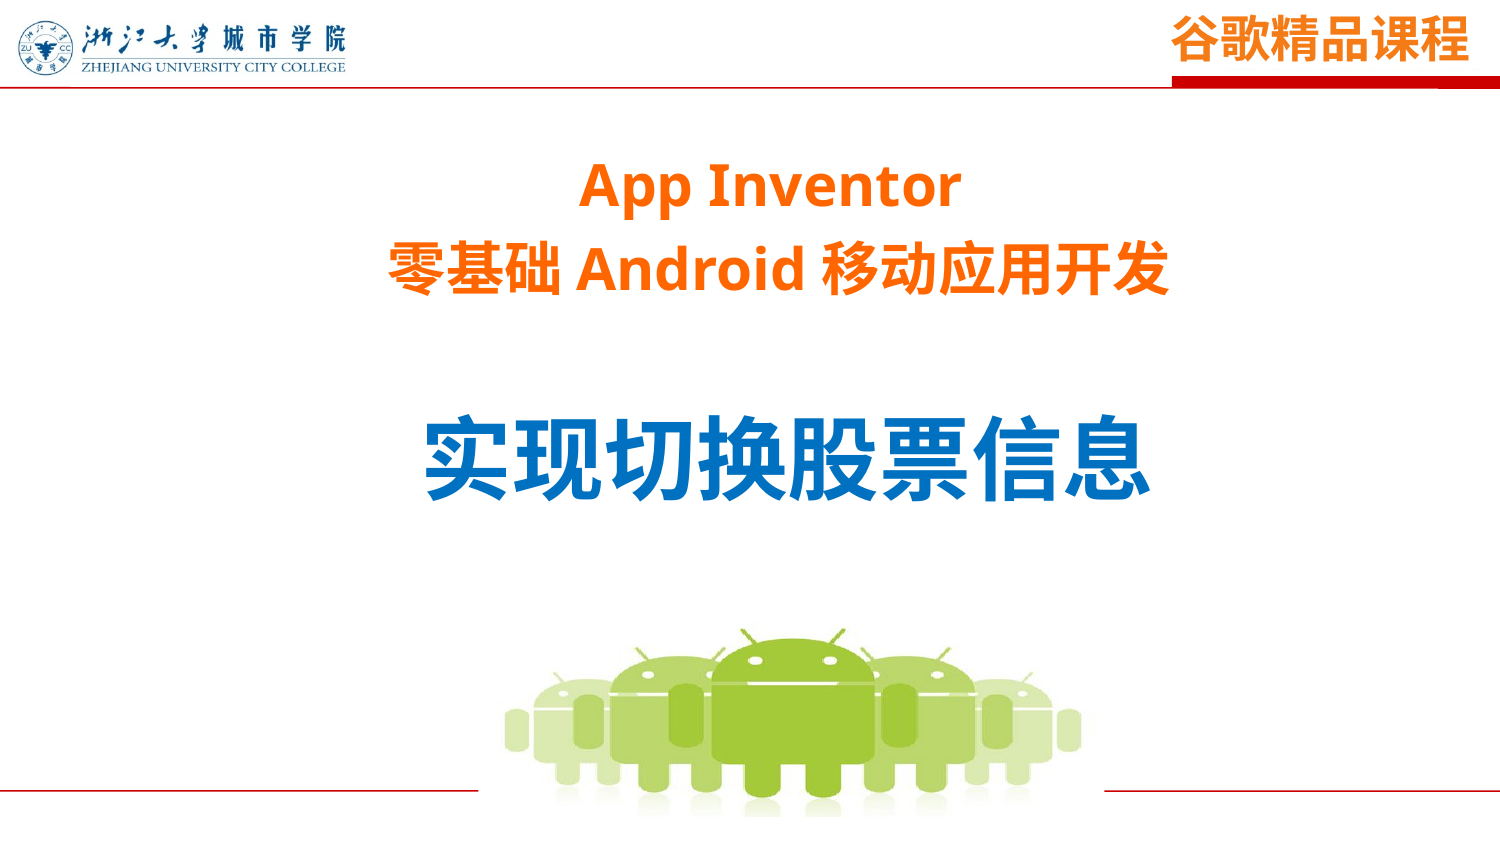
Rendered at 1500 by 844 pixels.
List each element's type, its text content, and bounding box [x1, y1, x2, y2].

picture [5, 0, 361, 80]
text_box 实现切换股票信息 [100, 350, 1476, 476]
text_box App Inventor 零基础Android移动应用开发 [265, 126, 1294, 310]
picture [1218, 1, 1500, 68]
picture [478, 586, 1105, 818]
text_box 谷歌精品课程 [1139, 0, 1219, 75]
